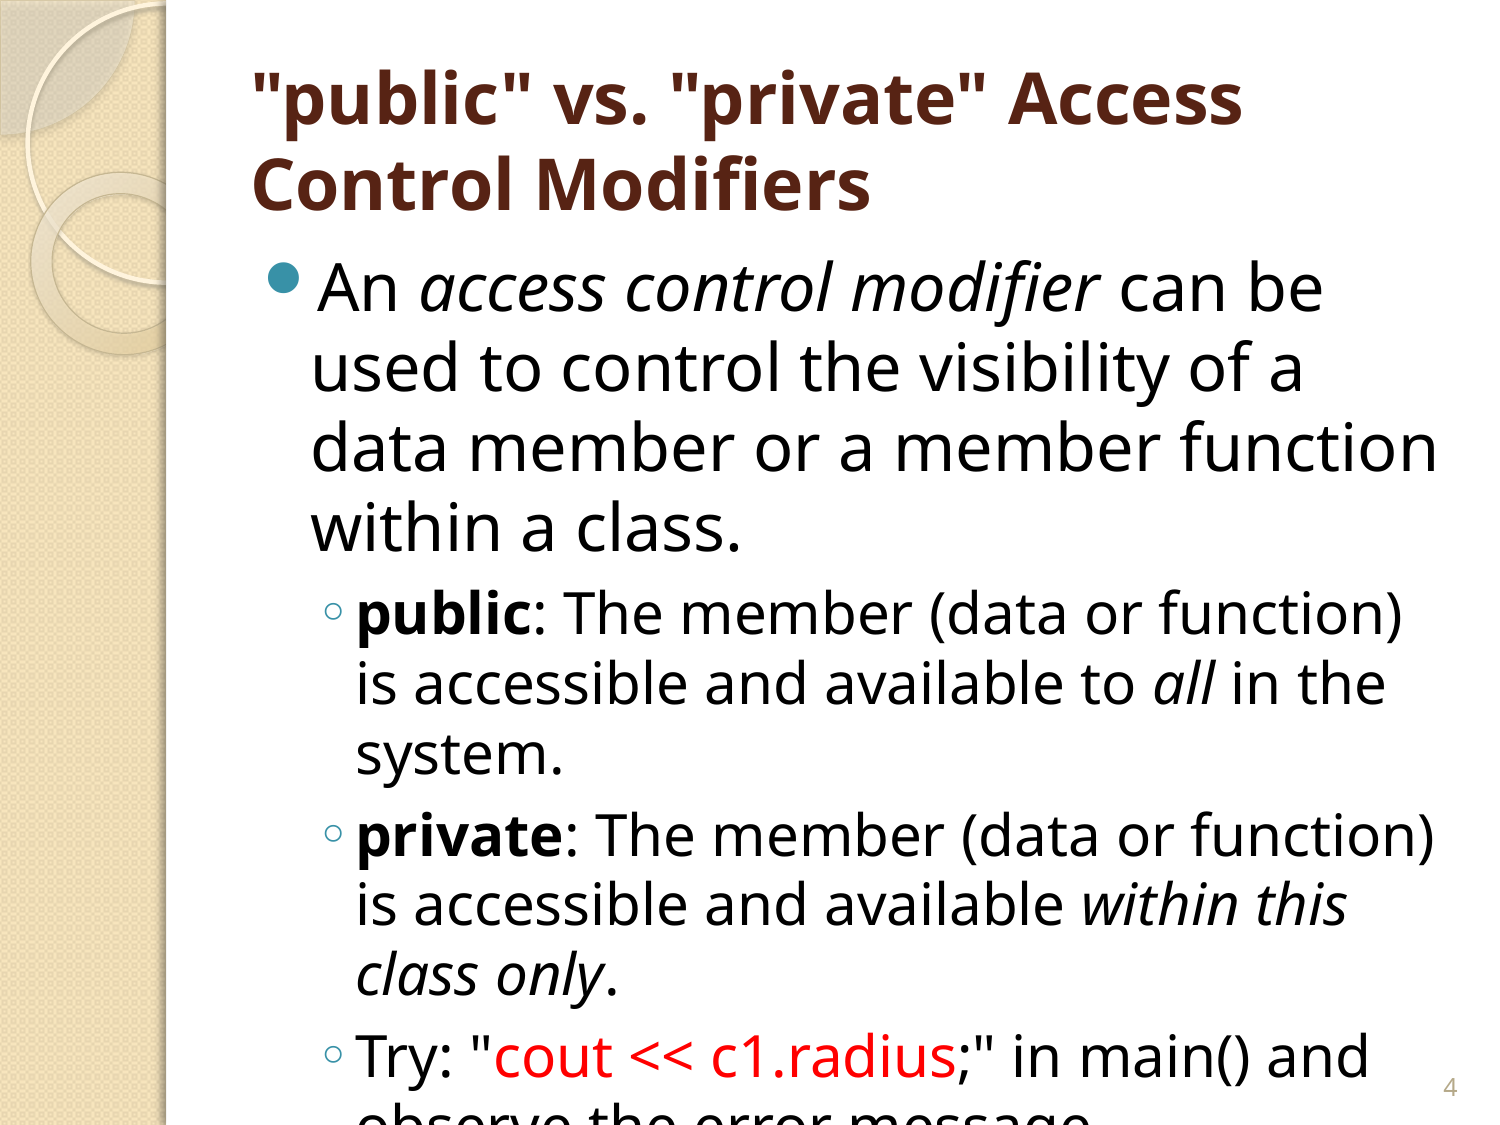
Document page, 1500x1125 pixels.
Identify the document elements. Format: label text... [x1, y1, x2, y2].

slide_number 4 [1413, 1034, 1488, 1113]
list An access control modifier can be used to control the visibility of a data member or a member function within a class. public: The member (data or function) is accessible and available to all in the system. private: The member (data or function) is accessible and available within this class only. Try: "cout << c1.radius;" in main() and observe the error message [235, 237, 1466, 975]
title "public" vs. "private" Access Control Modifiers [235, 45, 1466, 233]
